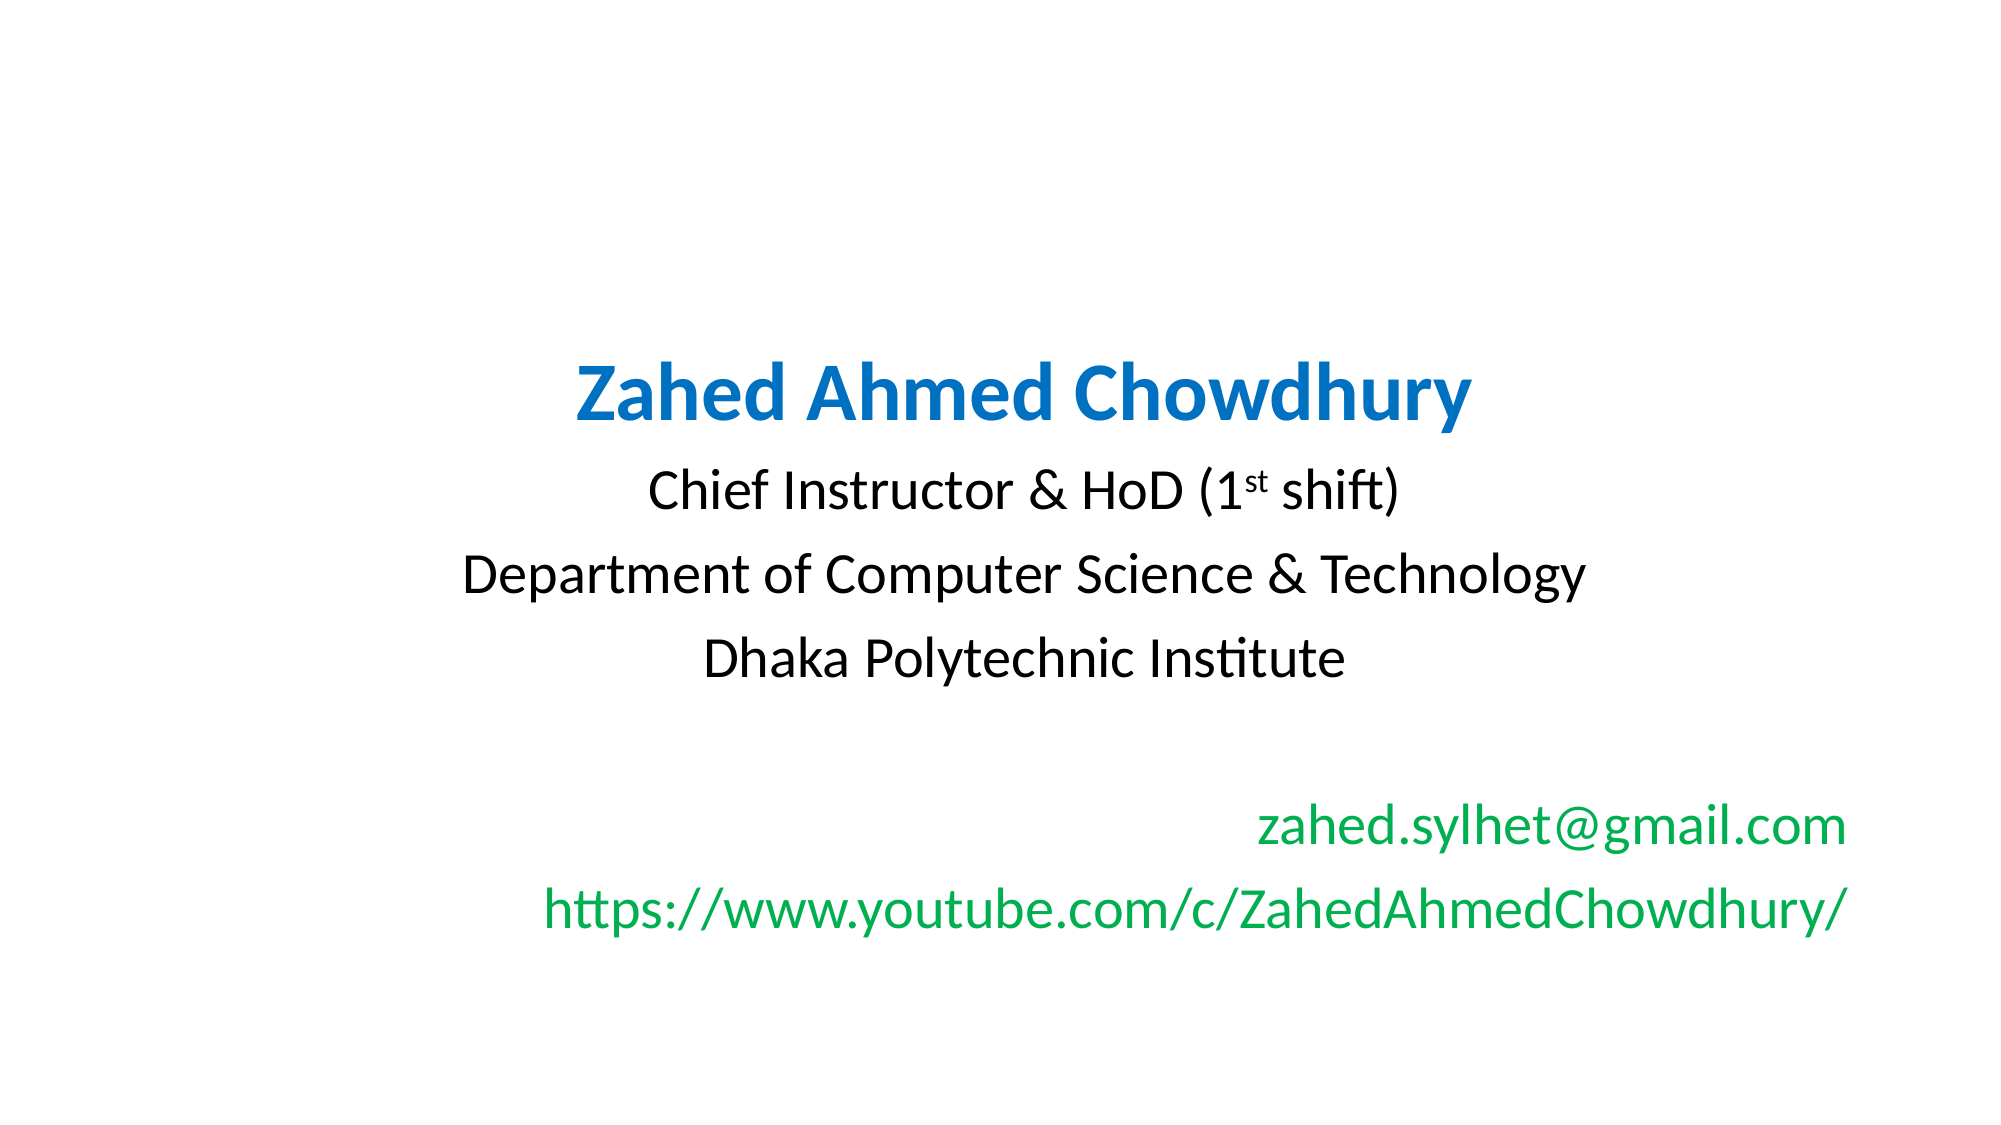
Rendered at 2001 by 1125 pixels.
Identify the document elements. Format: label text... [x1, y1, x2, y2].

subtitle Zahed Ahmed Chowdhury Chief Instructor & HoD (1st shift) Department of Computer Science & Technology Dhaka Polytechnic Institute zahed.sylhet@gmail.com https://www.youtube.com/c/ZahedAhmedChowdhury/ [186, 260, 1864, 1024]
